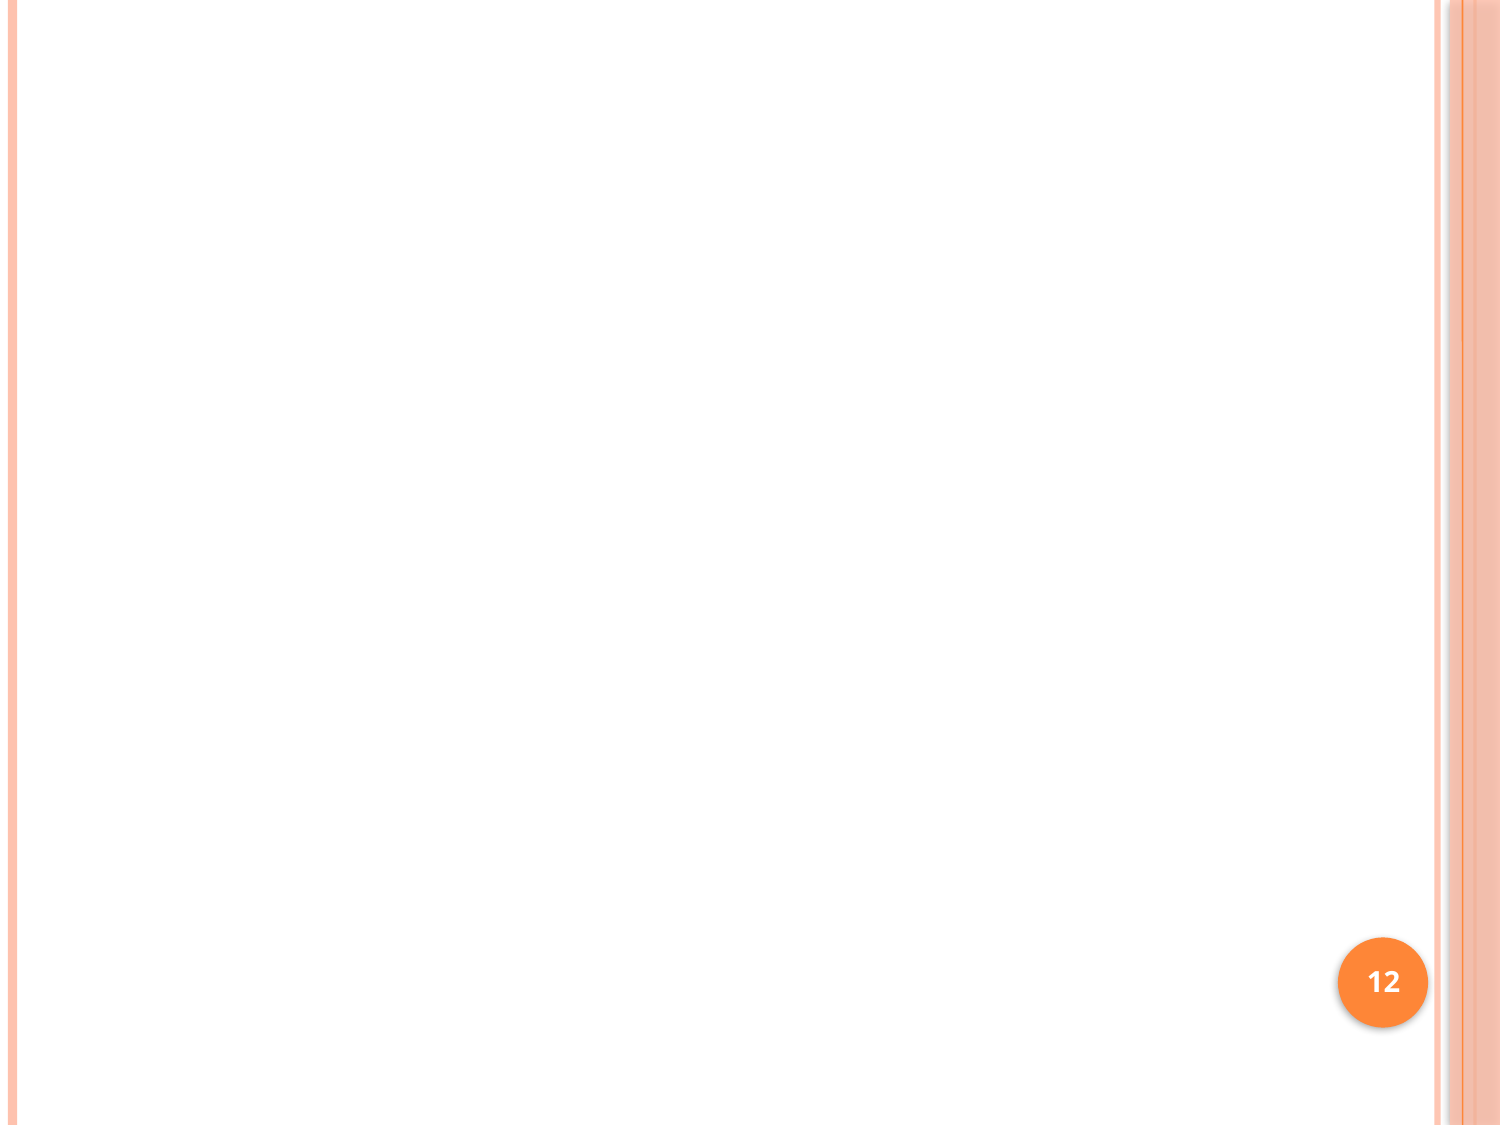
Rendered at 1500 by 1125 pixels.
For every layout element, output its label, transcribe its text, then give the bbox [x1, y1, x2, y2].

slide_number 12 [1333, 940, 1434, 1026]
